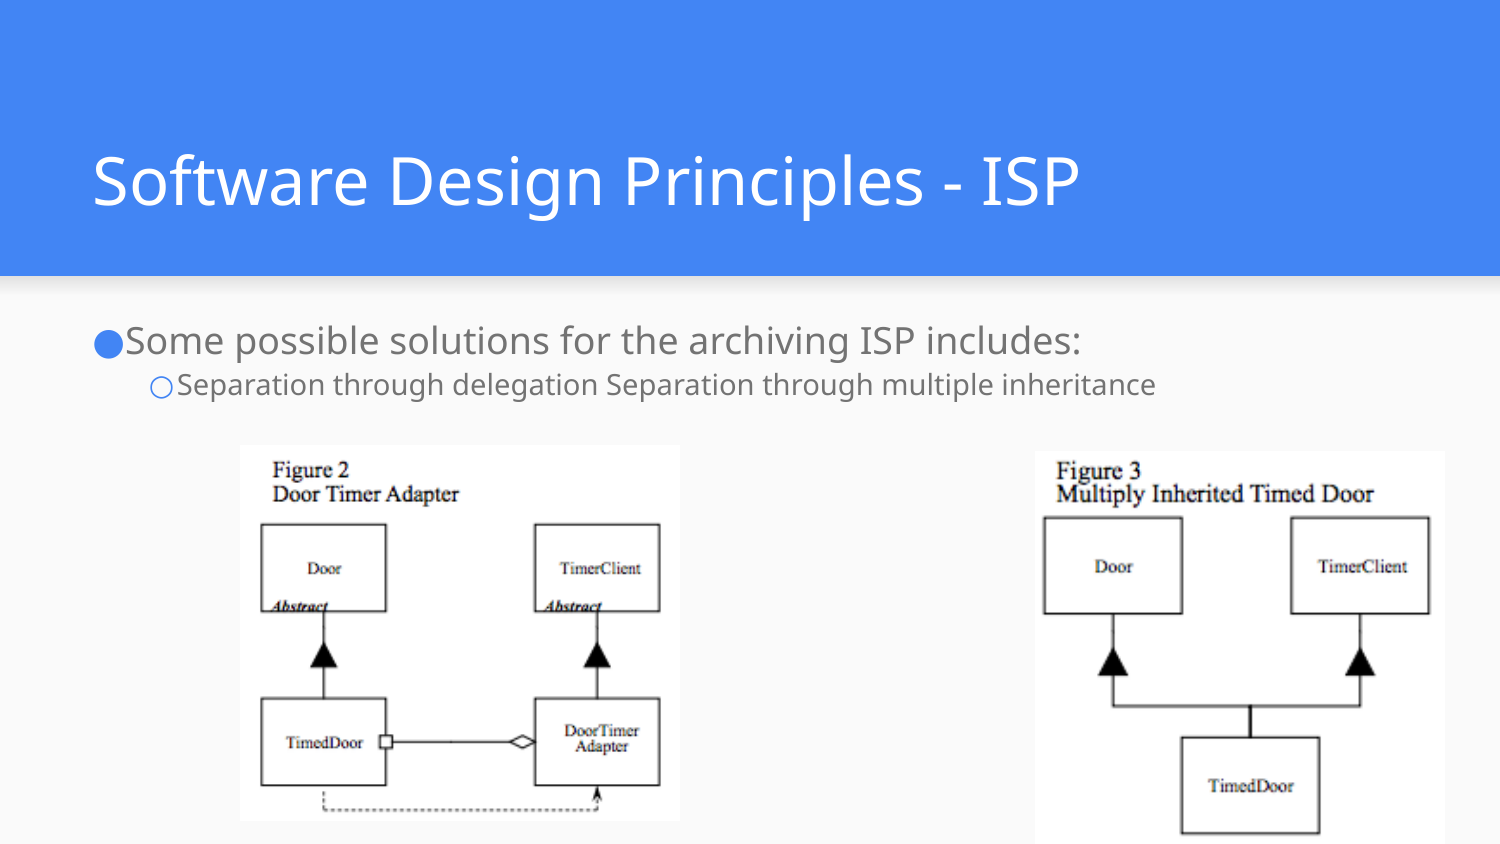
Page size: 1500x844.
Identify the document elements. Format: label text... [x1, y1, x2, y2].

picture [240, 445, 680, 821]
picture [1034, 451, 1445, 844]
title Software Design Principles - ISP [77, 121, 1427, 248]
list Some possible solutions for the archiving ISP includes: Separation through delegation Separation through multiple inheritance [77, 314, 1427, 760]
